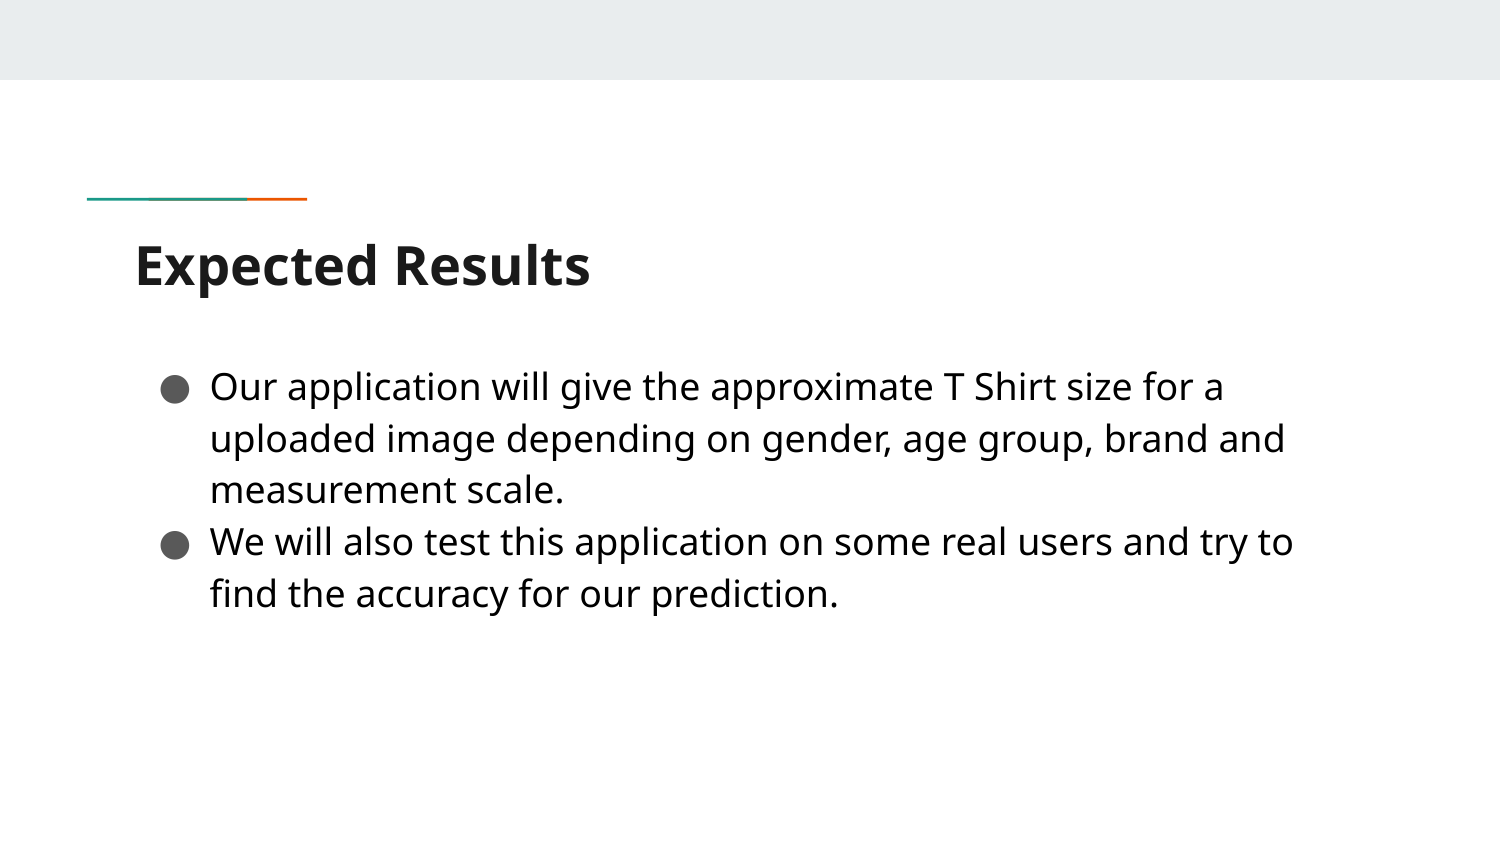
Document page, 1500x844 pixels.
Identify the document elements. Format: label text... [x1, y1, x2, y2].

list Our application will give the approximate T Shirt size for a uploaded image depending on gender, age group, brand and measurement scale. We will also test this application on some real users and try to find the accuracy for our prediction. [119, 341, 1381, 712]
title Expected Results [119, 216, 1381, 305]
